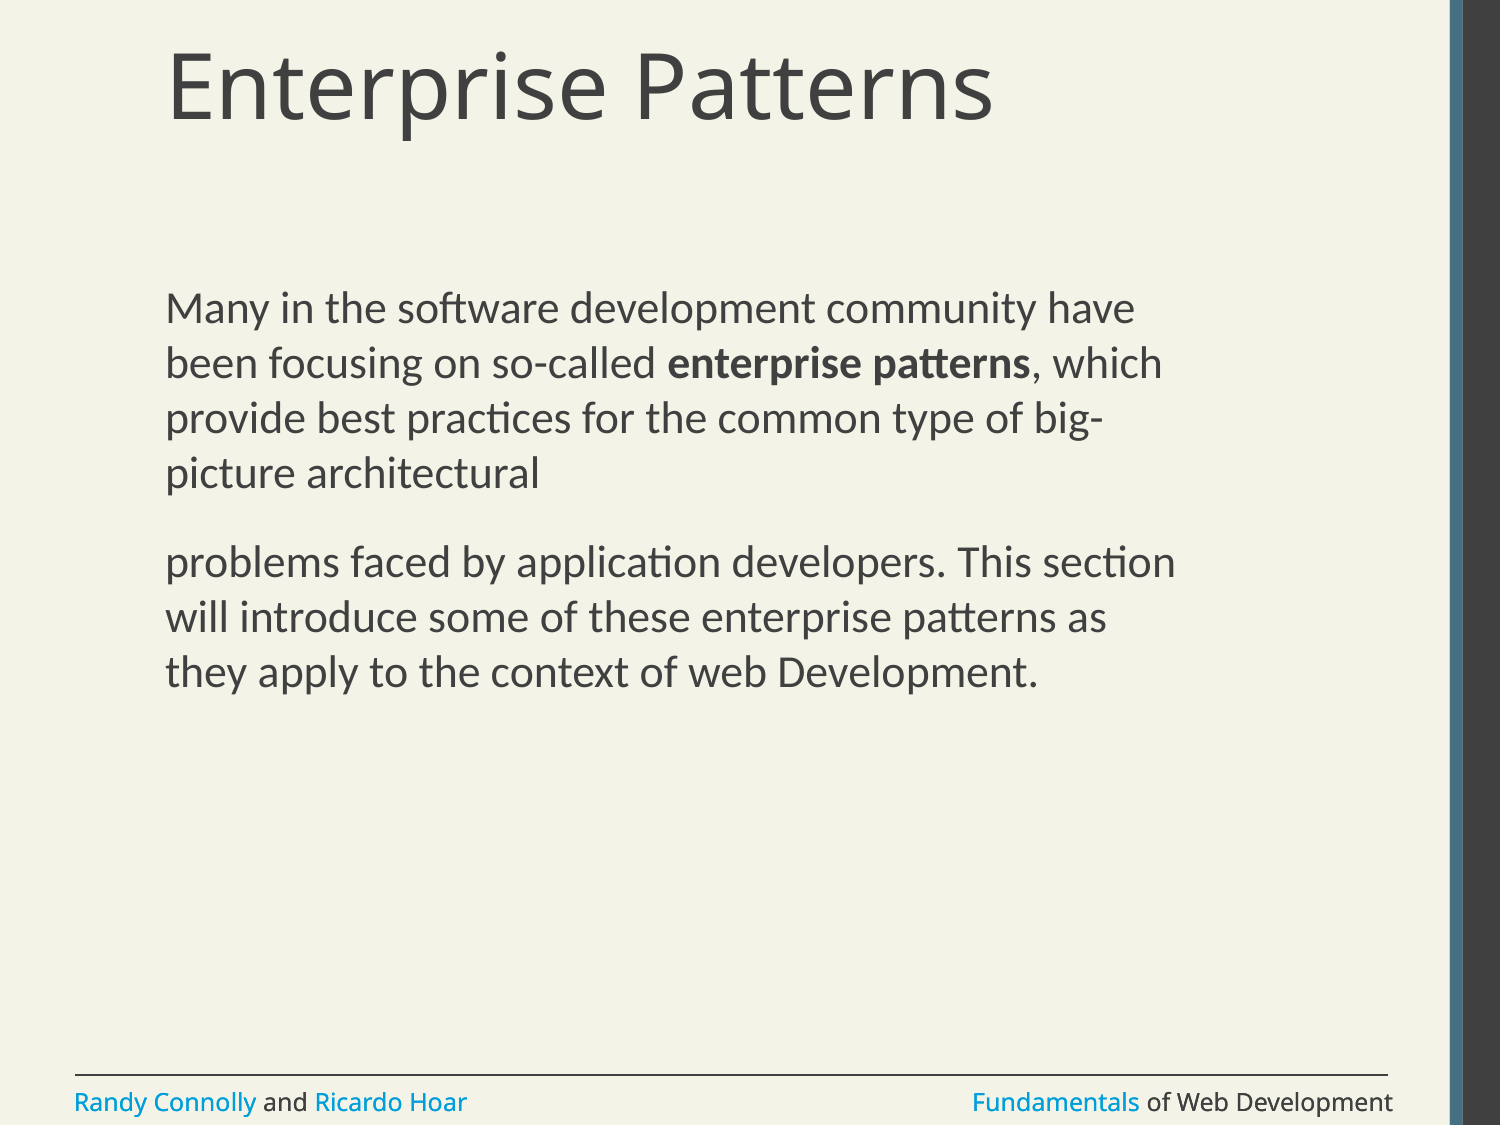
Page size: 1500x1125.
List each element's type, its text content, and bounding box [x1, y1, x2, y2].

list Many in the software development community have been focusing on so-called enterprise patterns, which provide best practices for the common type of big-picture architectural problems faced by application developers. This section will introduce some of these enterprise patterns as they apply to the context of web Development. [150, 270, 1200, 1013]
title Enterprise Patterns [150, 20, 1425, 188]
